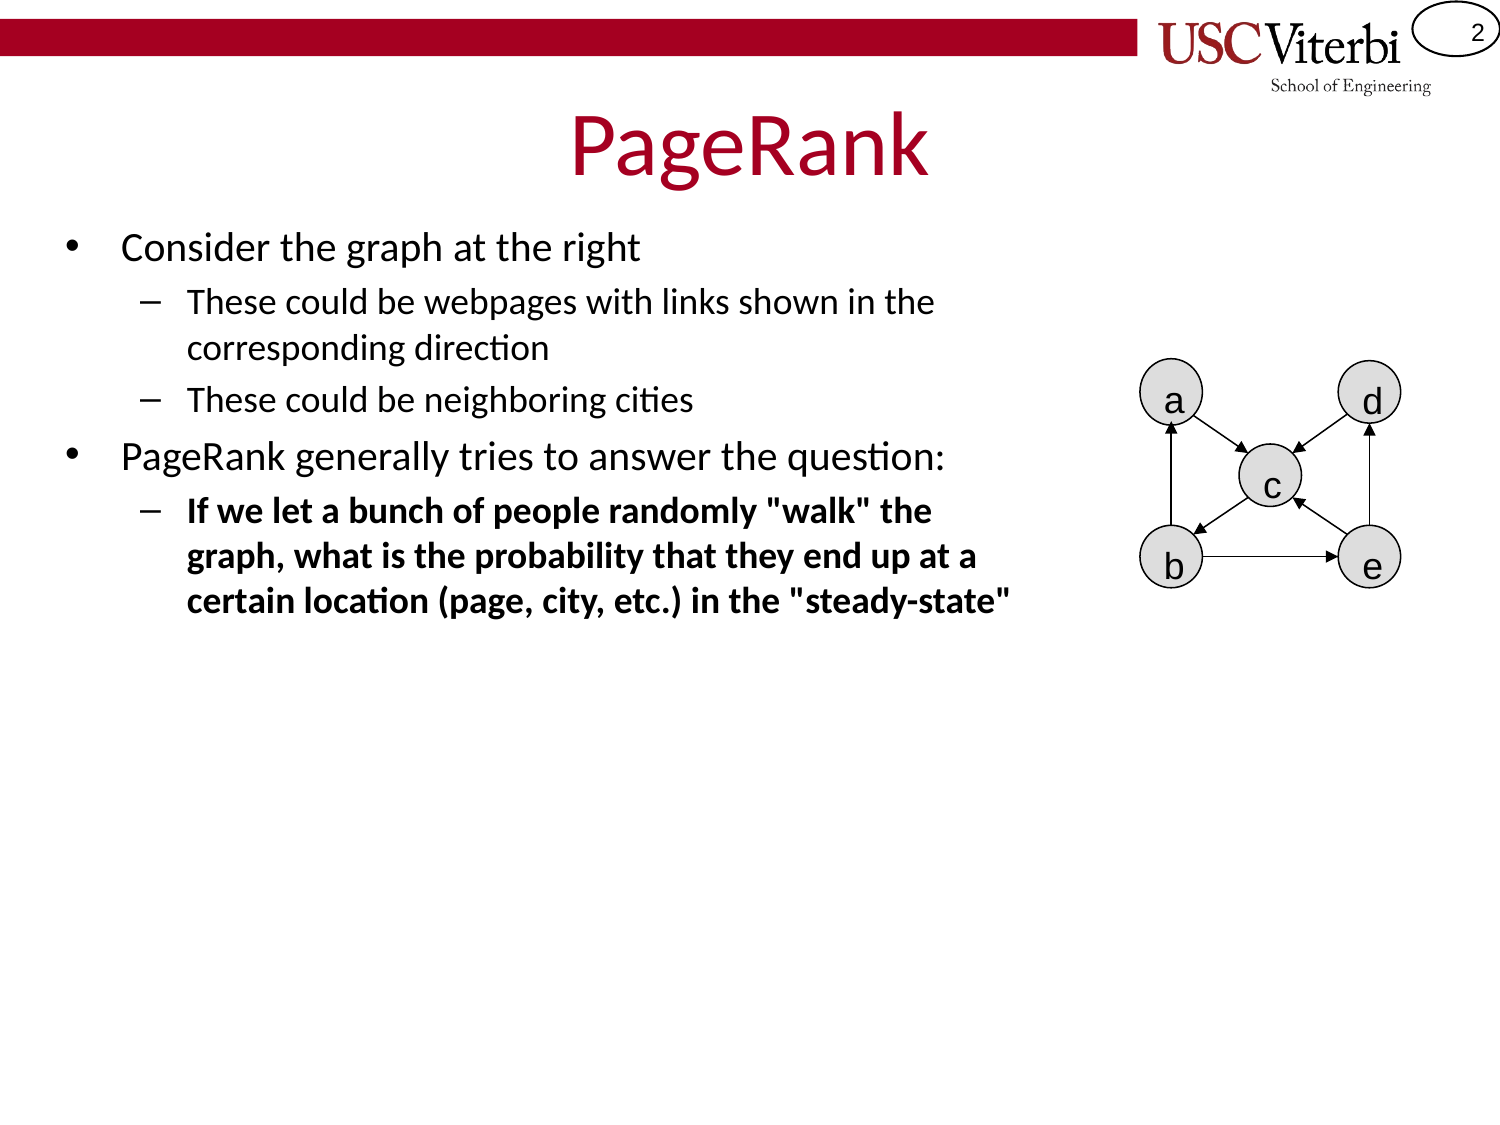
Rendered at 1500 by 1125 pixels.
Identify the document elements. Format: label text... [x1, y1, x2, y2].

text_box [1193, 415, 1249, 454]
text_box a [1139, 358, 1203, 425]
title PageRank [75, 45, 1425, 233]
text_box d [1338, 360, 1401, 424]
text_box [1292, 413, 1348, 454]
picture [1425, 50, 1463, 119]
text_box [1193, 497, 1249, 535]
picture [1414, 3, 1463, 55]
text_box e [1338, 525, 1401, 588]
picture [1125, 0, 1447, 45]
text_box c [1239, 443, 1302, 507]
text_box b [1139, 525, 1203, 588]
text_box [1292, 497, 1348, 535]
list Consider the graph at the right These could be webpages with links shown in the corresponding direction These could be neighboring cities PageRank generally tries to answer the question: If we let a bunch of people randomly "walk" the graph, what is the probability that they end up at a certain location (page, city, etc.) in the "steady-state" [50, 212, 1040, 1088]
